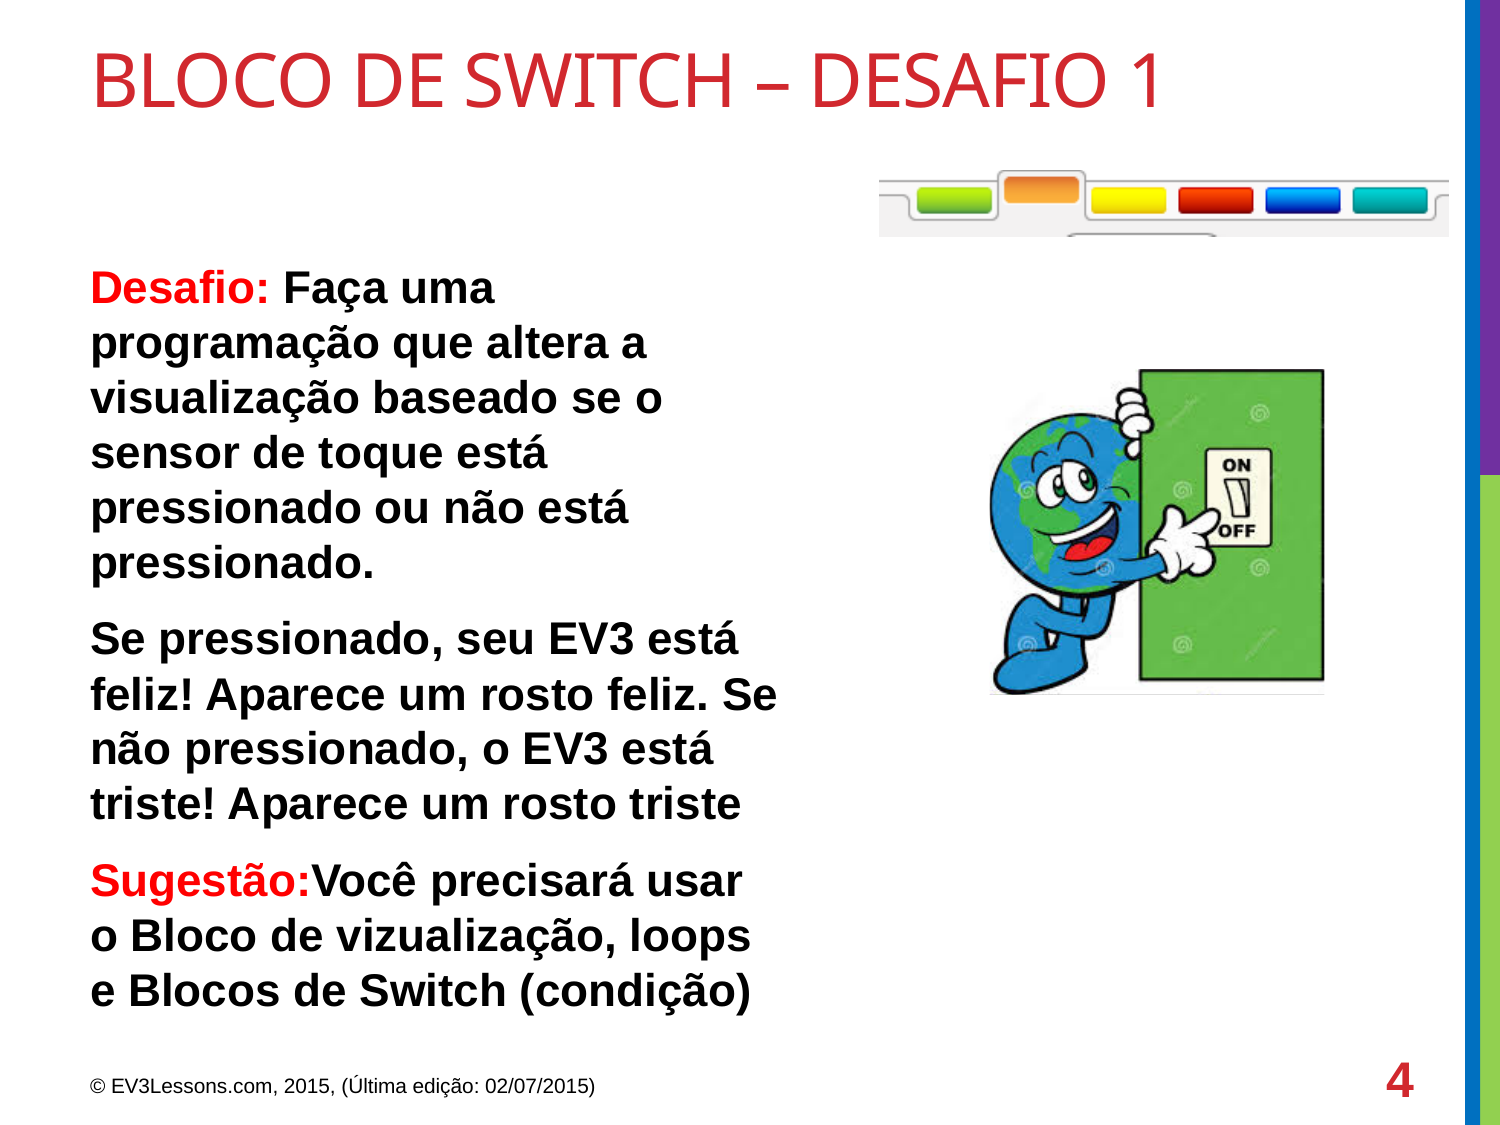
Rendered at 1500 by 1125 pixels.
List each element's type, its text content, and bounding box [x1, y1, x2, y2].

slide_number 4 [1371, 1047, 1469, 1108]
picture [879, 169, 1449, 237]
footer © EV3Lessons.com, 2015, (Última edição: 02/07/2015) [75, 1065, 638, 1112]
title Bloco de switch – desafio 1 [75, 25, 1428, 250]
picture [988, 369, 1325, 696]
list Desafio: Faça uma programação que altera a visualização baseado se o sensor de toque está pressionado ou não está pressionado. Se pressionado, seu EV3 está feliz! Aparece um rosto feliz. Se não pressionado, o EV3 está triste! Aparece um rosto triste Sugestão:Você precisará usar o Bloco de vizualização, loops e Blocos de Switch (condição) [75, 250, 797, 1088]
